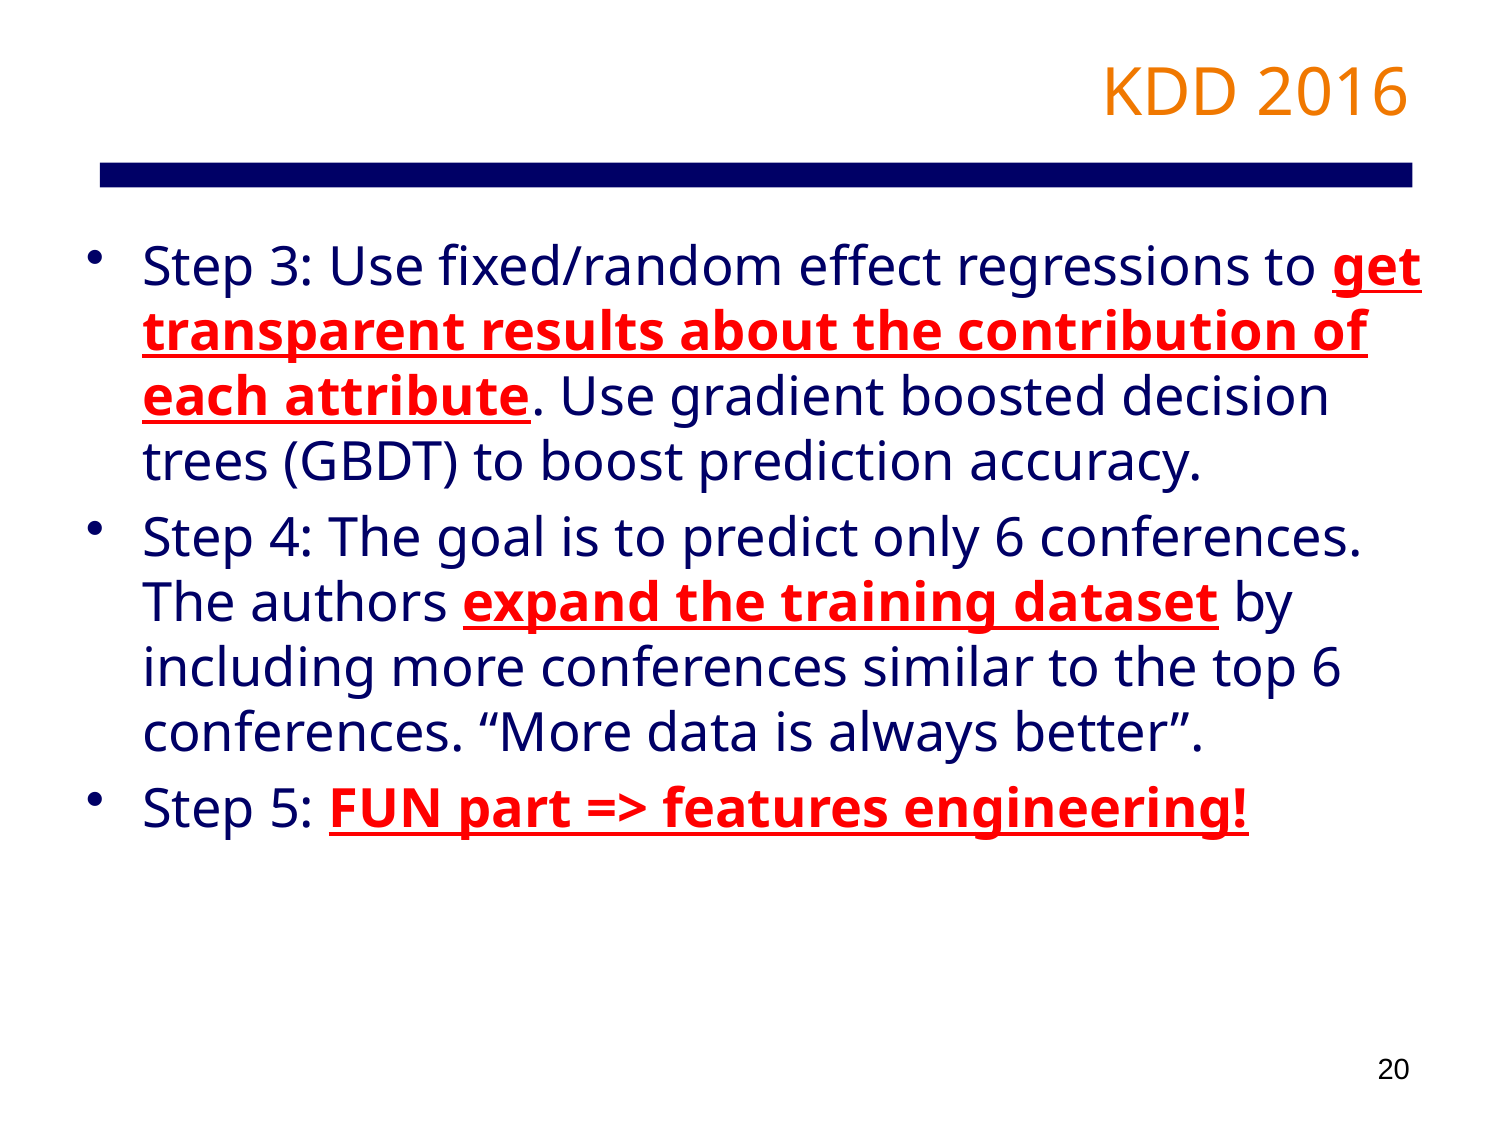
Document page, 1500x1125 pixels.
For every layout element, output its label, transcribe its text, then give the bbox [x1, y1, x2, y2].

title KDD 2016 [74, 0, 1426, 184]
list Step 3: Use fixed/random effect regressions to get transparent results about the contribution of each attribute. Use gradient boosted decision trees (GBDT) to boost prediction accuracy. Step 4: The goal is to predict only 6 conferences. The authors expand the training dataset by including more conferences similar to the top 6 conferences. “More data is always better”. Step 5: FUN part => features engineering! [70, 223, 1445, 1080]
slide_number 20 [1074, 1042, 1426, 1103]
